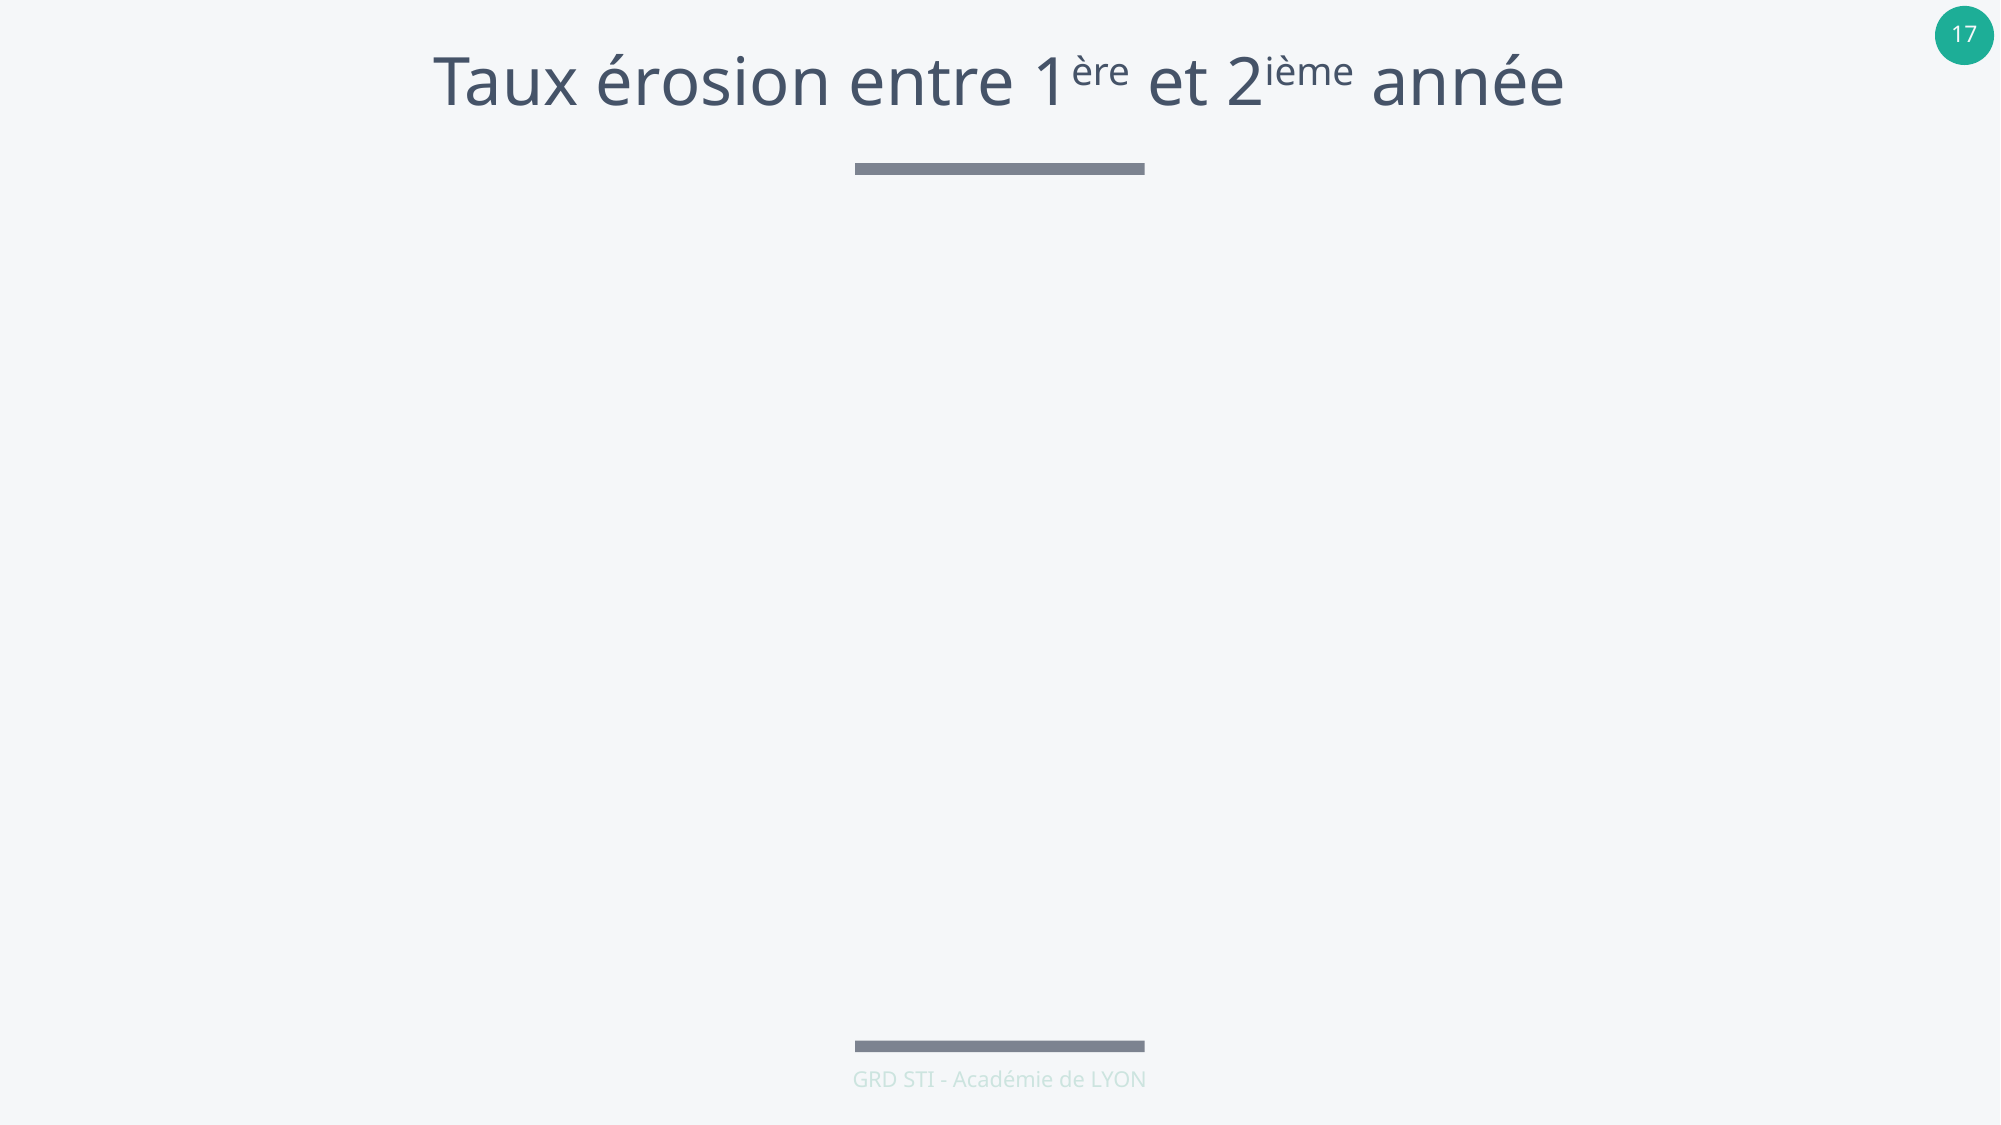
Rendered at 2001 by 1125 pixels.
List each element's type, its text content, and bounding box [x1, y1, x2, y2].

footer GRD STI - Académie de LYON [662, 1050, 1338, 1111]
title Taux érosion entre 1ère et 2ième année [65, 0, 1935, 168]
